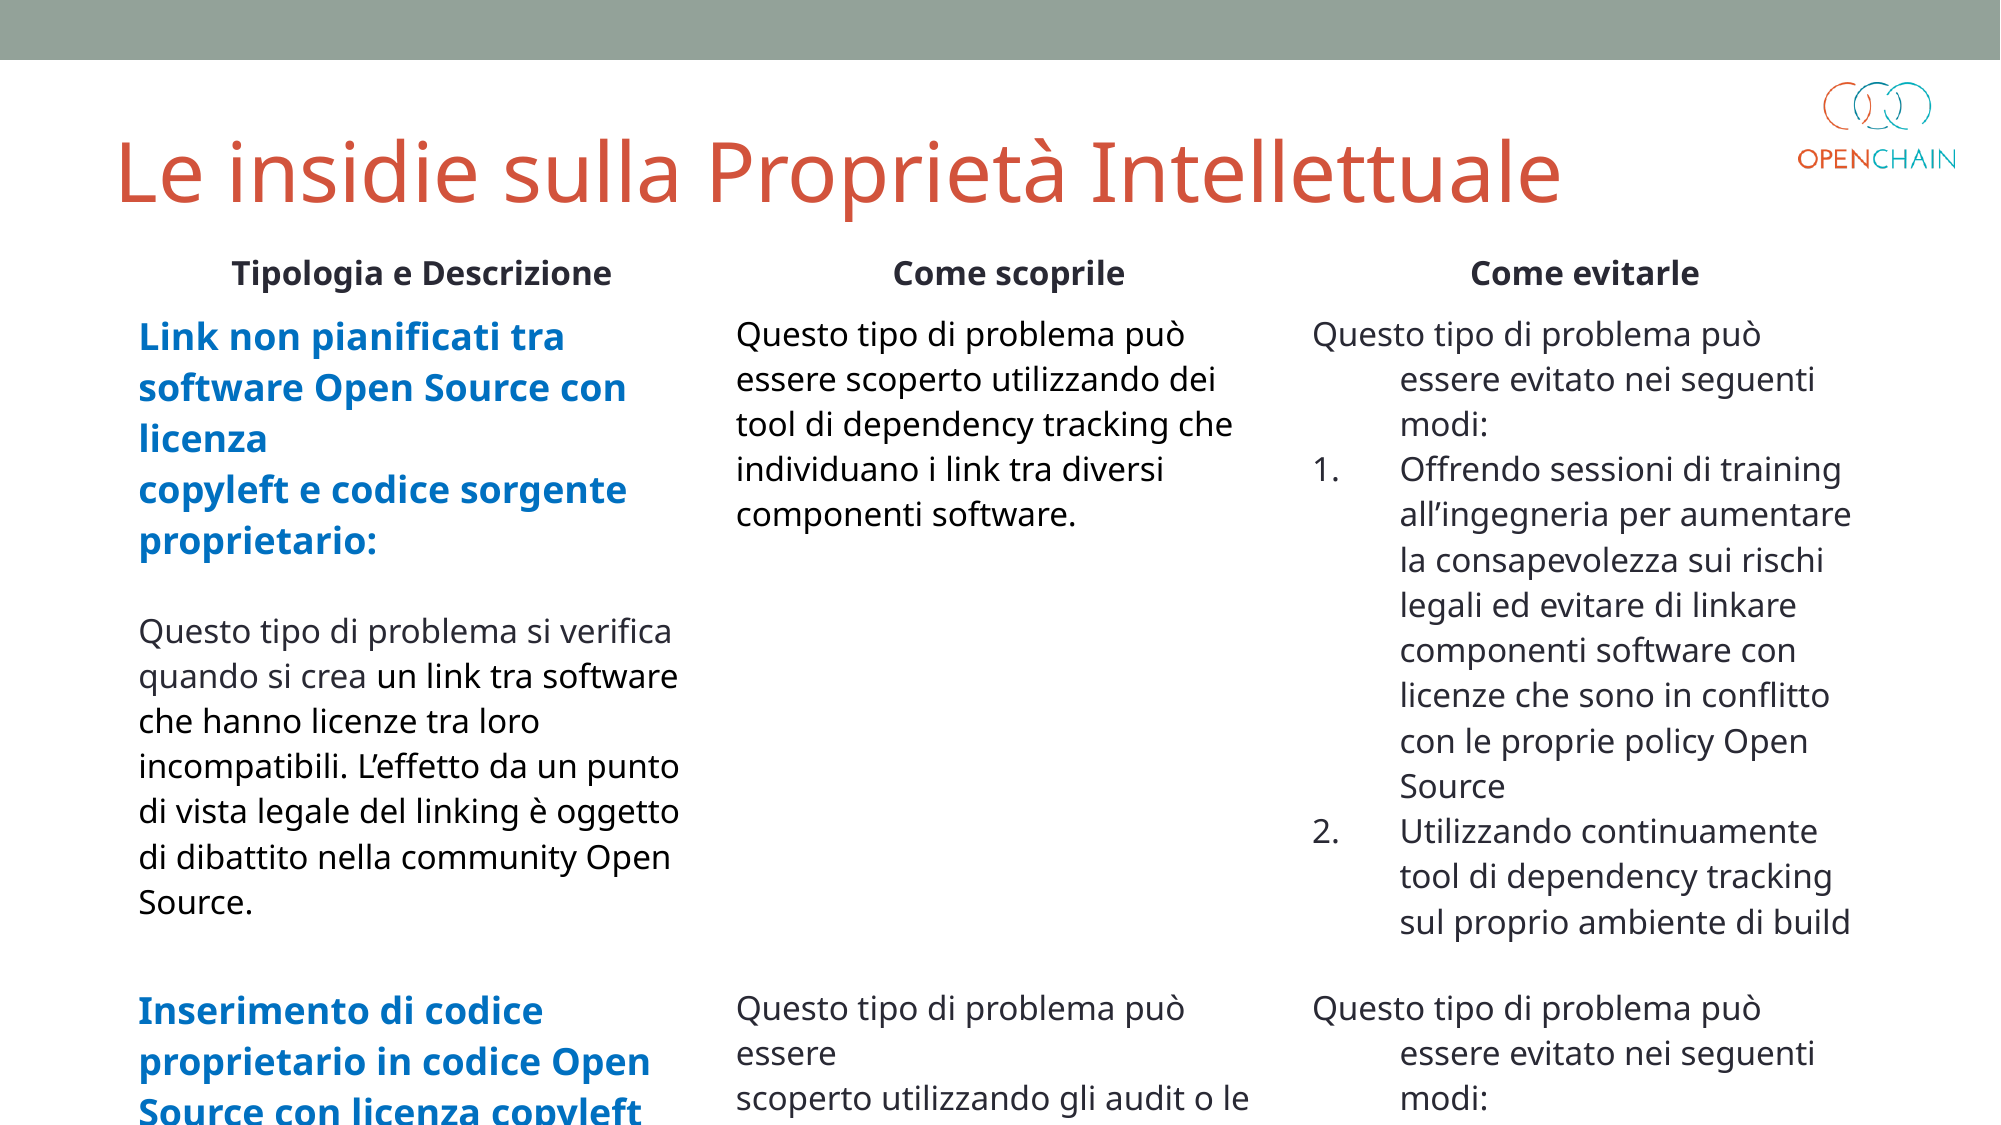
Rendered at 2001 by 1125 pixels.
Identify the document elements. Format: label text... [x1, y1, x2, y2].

table_cell Inserimento di codice proprietario in codice Open Source con licenza copyleft mediante modifiche al codice sorgente [124, 978, 721, 1125]
table_header Come scoprile [722, 244, 1297, 303]
picture [1798, 82, 1955, 169]
table_cell Questo tipo di problema può essere scoperto utilizzando gli audit o le scansioni per identificare ed analizzare il codice sorgente che è stato inserito nel componente Open Source. [722, 978, 1297, 1125]
table_cell Questo tipo di problema può essere evitato nei seguenti modi: Offrendo sessioni di training all’ingegneria per aumentare la consapevolezza sui rischi legali ed evitare di linkare componenti software con licenze che sono in conflitto con le proprie policy Open Source Utilizzando continuamente tool di dependency tracking sul proprio ambiente di build [1298, 304, 1873, 977]
table_cell Questo tipo di problema può essere evitato nei seguenti modi: Offrendo sessioni di training all’ingegneria Effettuando audit regolari al codice [1298, 978, 1873, 1125]
table_header Come evitarle [1298, 244, 1873, 303]
table_cell Link non pianificati tra software Open Source con licenza copyleft e codice sorgente proprietario: Questo tipo di problema si verifica quando si crea un link tra software che hanno licenze tra loro incompatibili. L’effetto da un punto di vista legale del linking è oggetto di dibattito nella community Open Source. [124, 304, 721, 977]
table_header Tipologia e Descrizione [124, 244, 721, 303]
table_cell Questo tipo di problema può essere scoperto utilizzando dei tool di dependency tracking che individuano i link tra diversi componenti software. [722, 304, 1297, 977]
text_box Le insidie sulla Proprietà Intellettuale [99, 87, 1900, 250]
